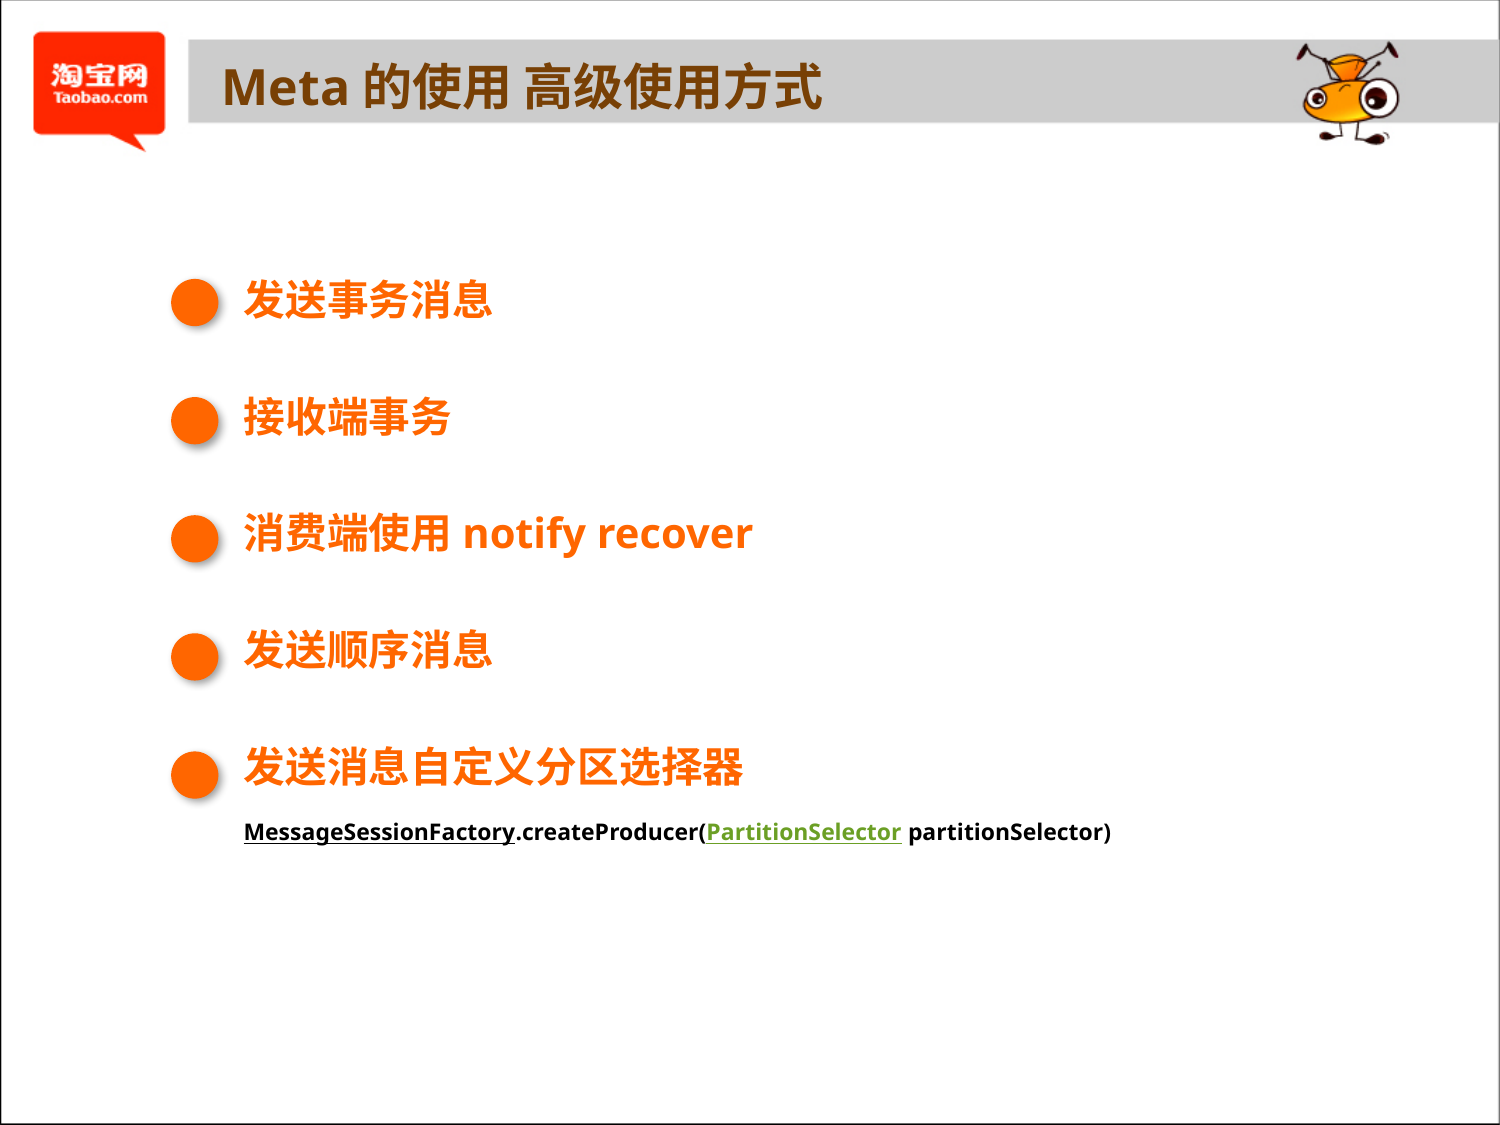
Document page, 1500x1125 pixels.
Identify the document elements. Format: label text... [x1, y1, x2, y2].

list 发送事务消息 接收端事务 消费端使用notify recover 发送顺序消息 发送消息自定义分区选择器 MessageSessionFactory.createProducer(PartitionSelector partitionSelector) [228, 207, 1247, 788]
text_box [169, 394, 221, 447]
text_box [169, 631, 221, 683]
picture [0, 0, 1500, 1125]
text_box [169, 749, 221, 801]
text_box [169, 276, 221, 329]
title Meta的使用 高级使用方式 [206, 44, 1426, 126]
text_box [169, 513, 221, 565]
